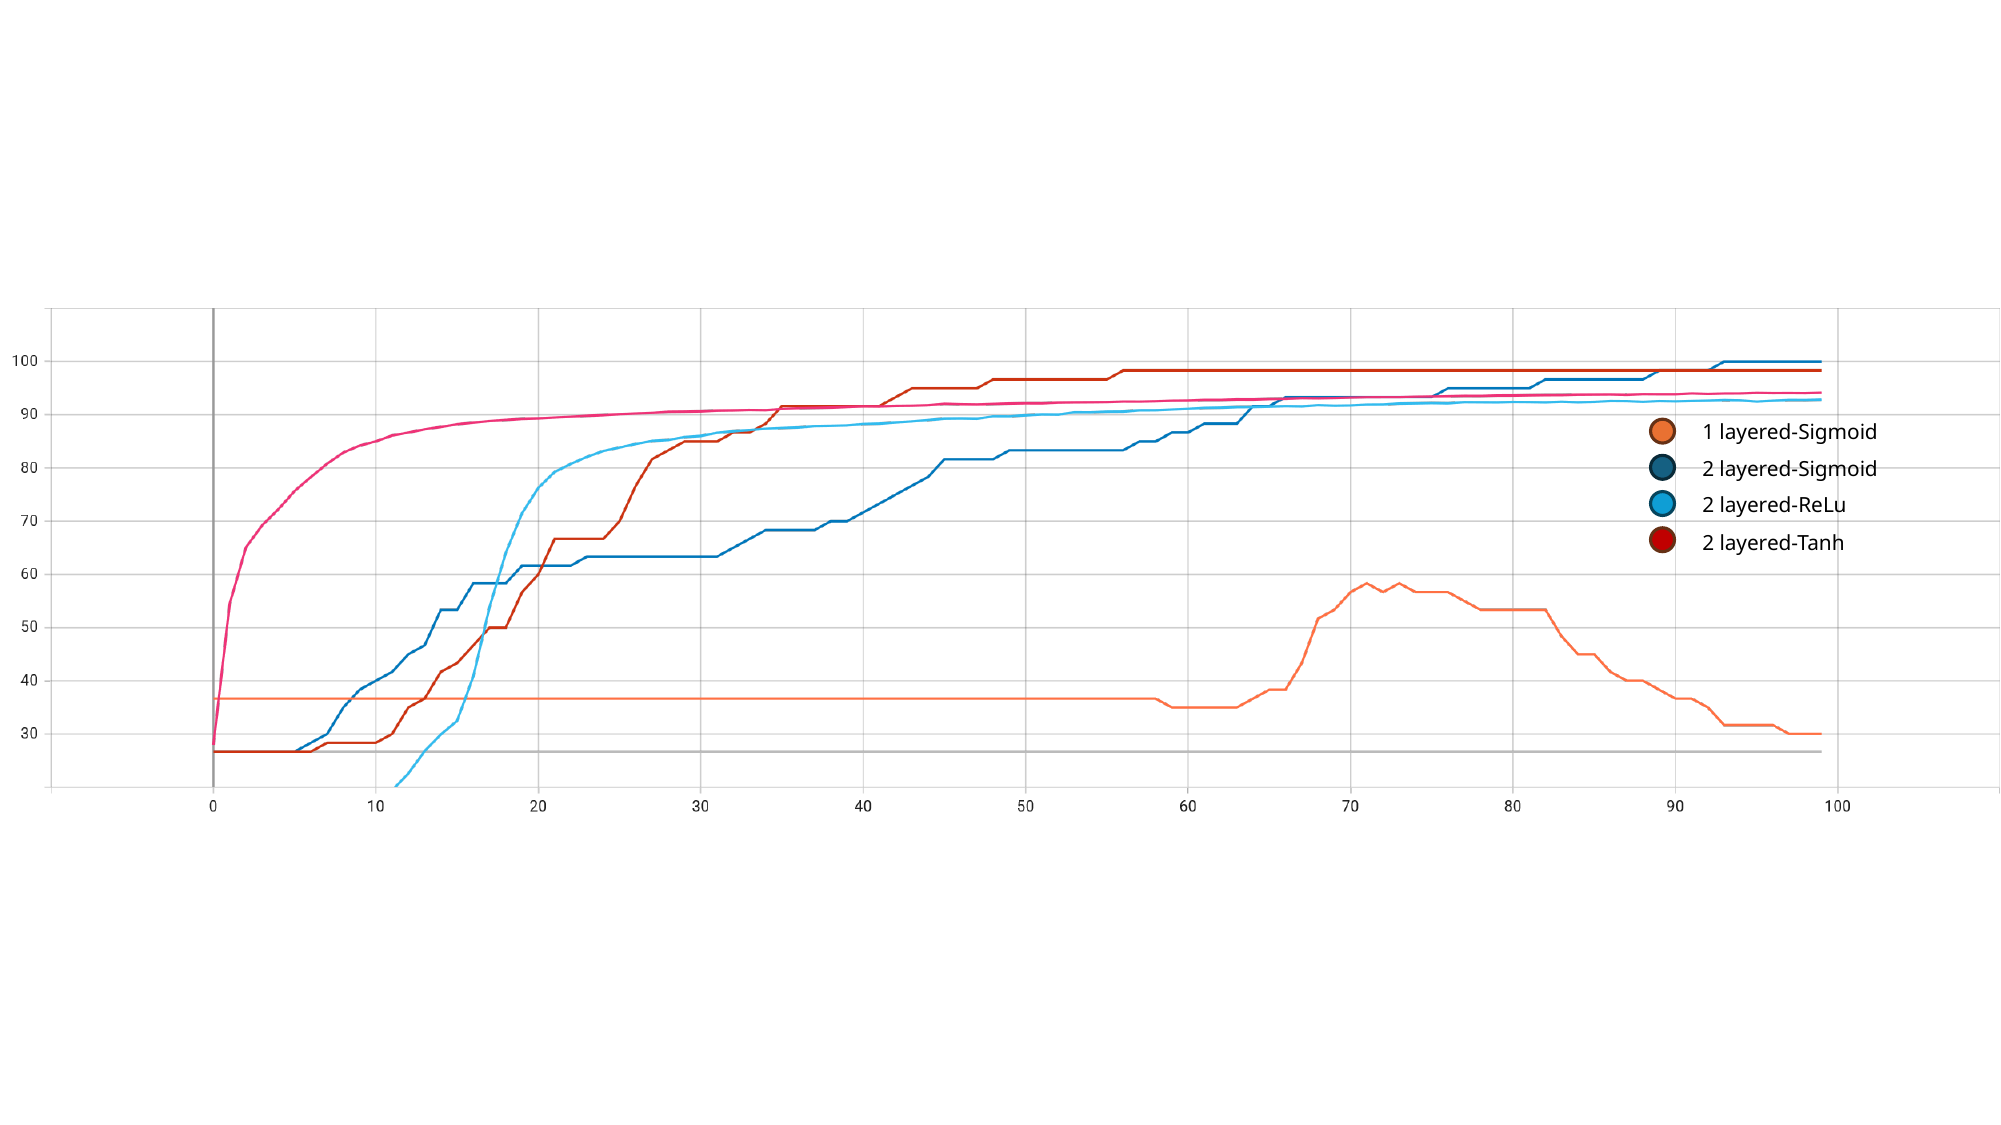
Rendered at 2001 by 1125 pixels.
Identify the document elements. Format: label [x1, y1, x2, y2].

text_box [0, 308, 2000, 817]
